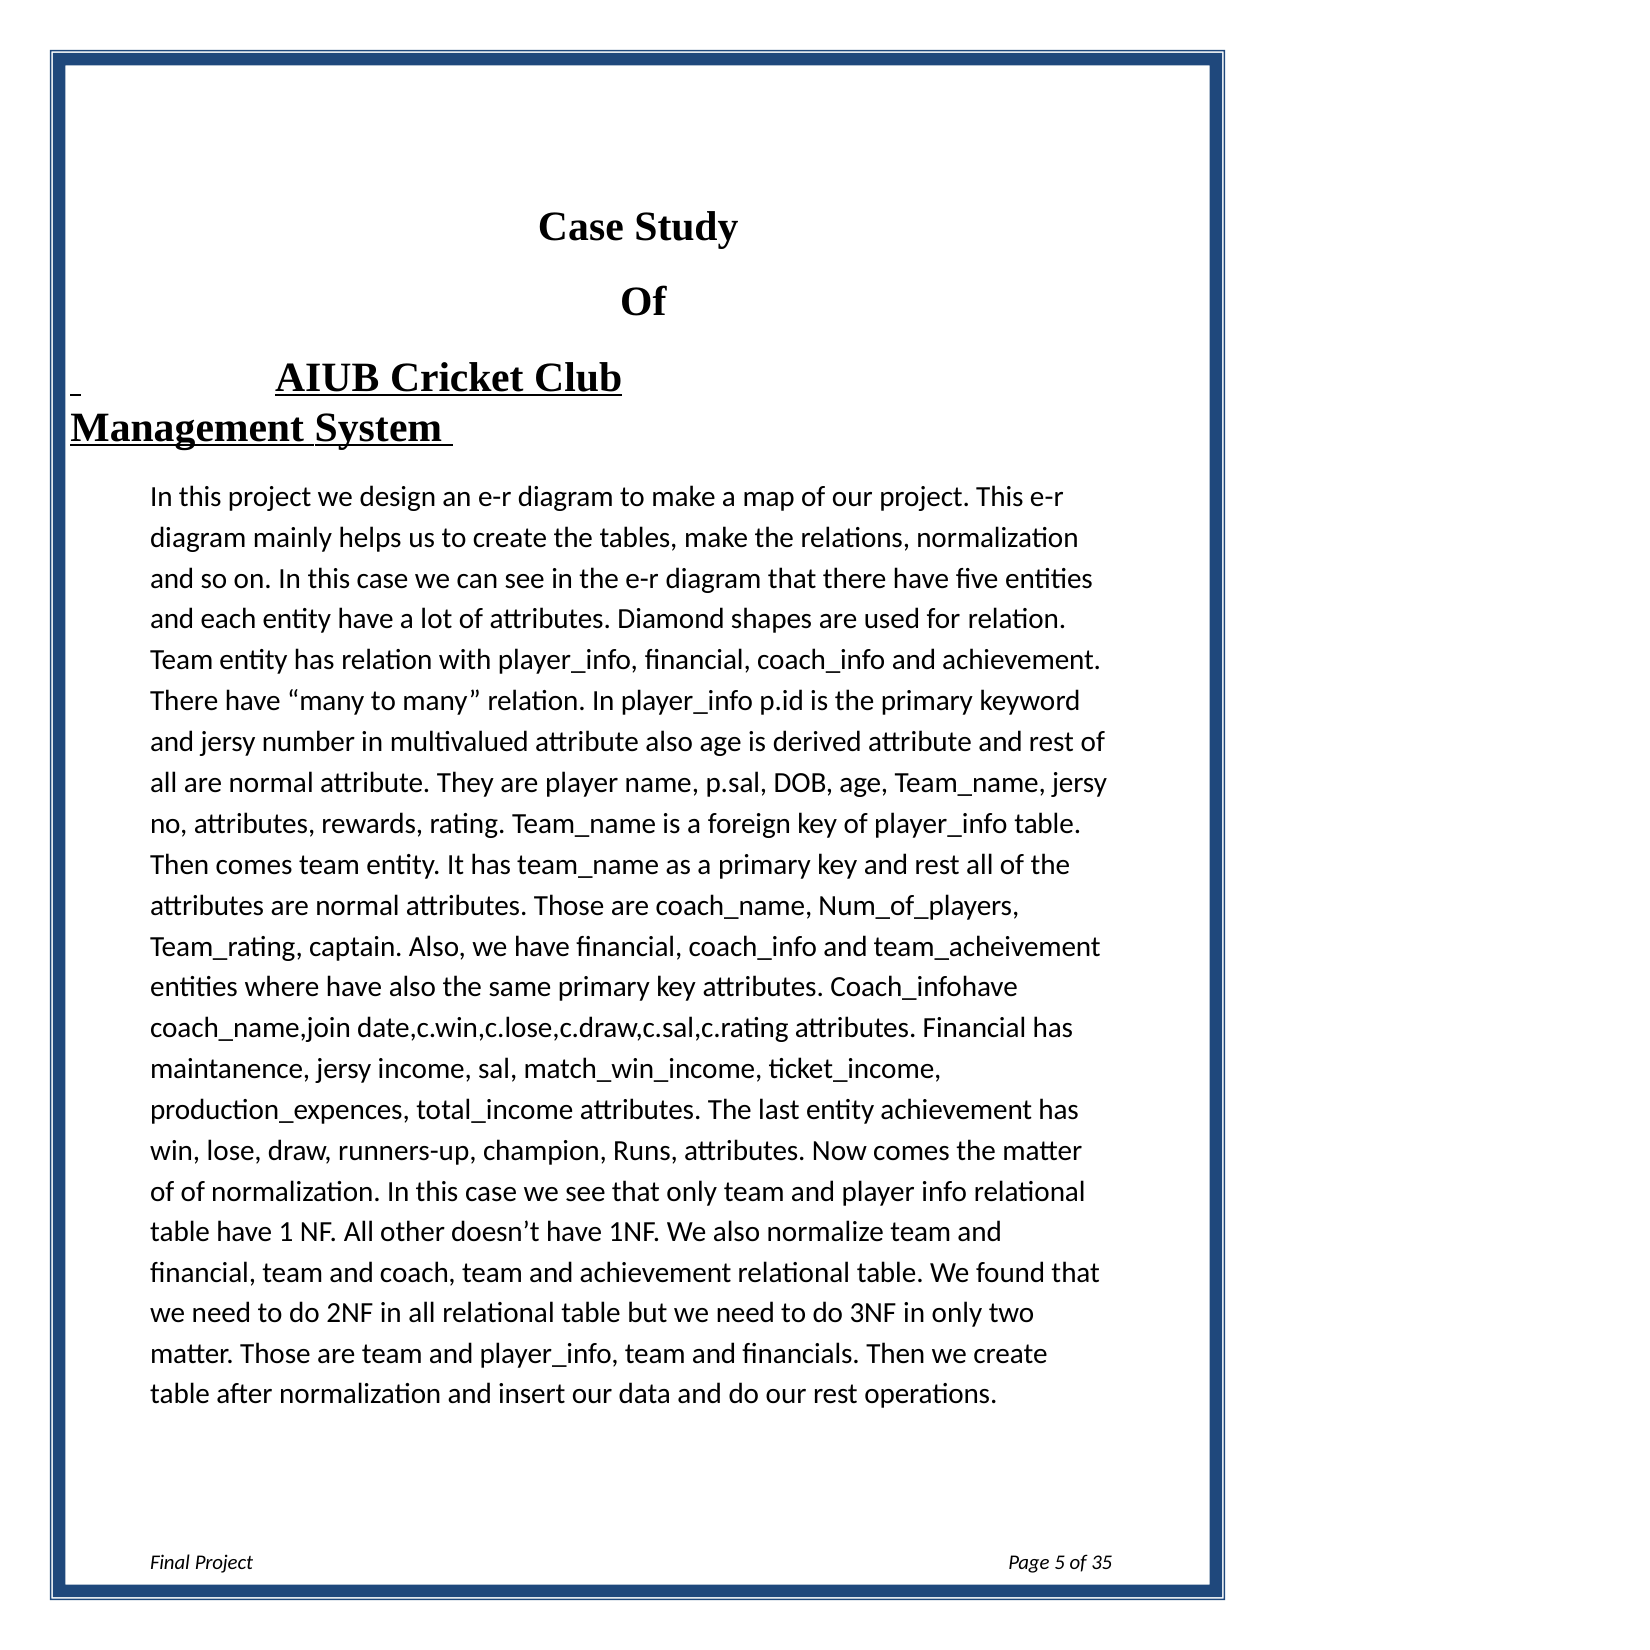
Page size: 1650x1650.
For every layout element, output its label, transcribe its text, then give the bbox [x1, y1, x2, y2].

text_box Case Study Of AIUB Cricket Club Management System In this project we design an e-r diagram to make a map of our project. This e-r diagram mainly helps us to create the tables, make the relations, normalization and so on. In this case we can see in the e-r diagram that there have five entities and each entity have a lot of attributes. Diamond shapes are used for relation. Team entity has relation with player_info, financial, coach_info and achievement. There have “many to many” relation. In player_info p.id is the primary keyword and jersy number in multivalued attribute also age is derived attribute and rest of all are normal attribute. They are player name, p.sal, DOB, age, Team_name, jersy no, attributes, rewards, rating. Team_name is a foreign key of player_info table. Then comes team entity. It has team_name as a primary key and rest all of the attributes are normal attributes. Those are coach_name, Num_of_players, Team_rating, captain. Also, we have financial, coach_info and team_acheivement entities where have also the same primary key attributes. Coach_infohave coach_name,join date,c.win,c.lose,c.draw,c.sal,c.rating attributes. Financial has maintanence, jersy income, sal, match_win_income, ticket_income, production_expences, total_income attributes. The last entity achievement has win, lose, draw, runners-up, champion, Runs, attributes. Now comes the matter of of normalization. In this case we see that only team and player info relational table have 1 NF. All other doesn’t have 1NF. We also normalize team and financial, team and coach, team and achievement relational table. We found that we need to do 2NF in all relational table but we need to do 3NF in only two matter. Those are team and player_info, team and financials. Then we create table after normalization and insert our data and do our rest operations. [68, 170, 1122, 1410]
text_box [49, 49, 1226, 1601]
footer Final Project [147, 1552, 257, 1650]
text_box Page 1 of 35 [1006, 1552, 1116, 1618]
